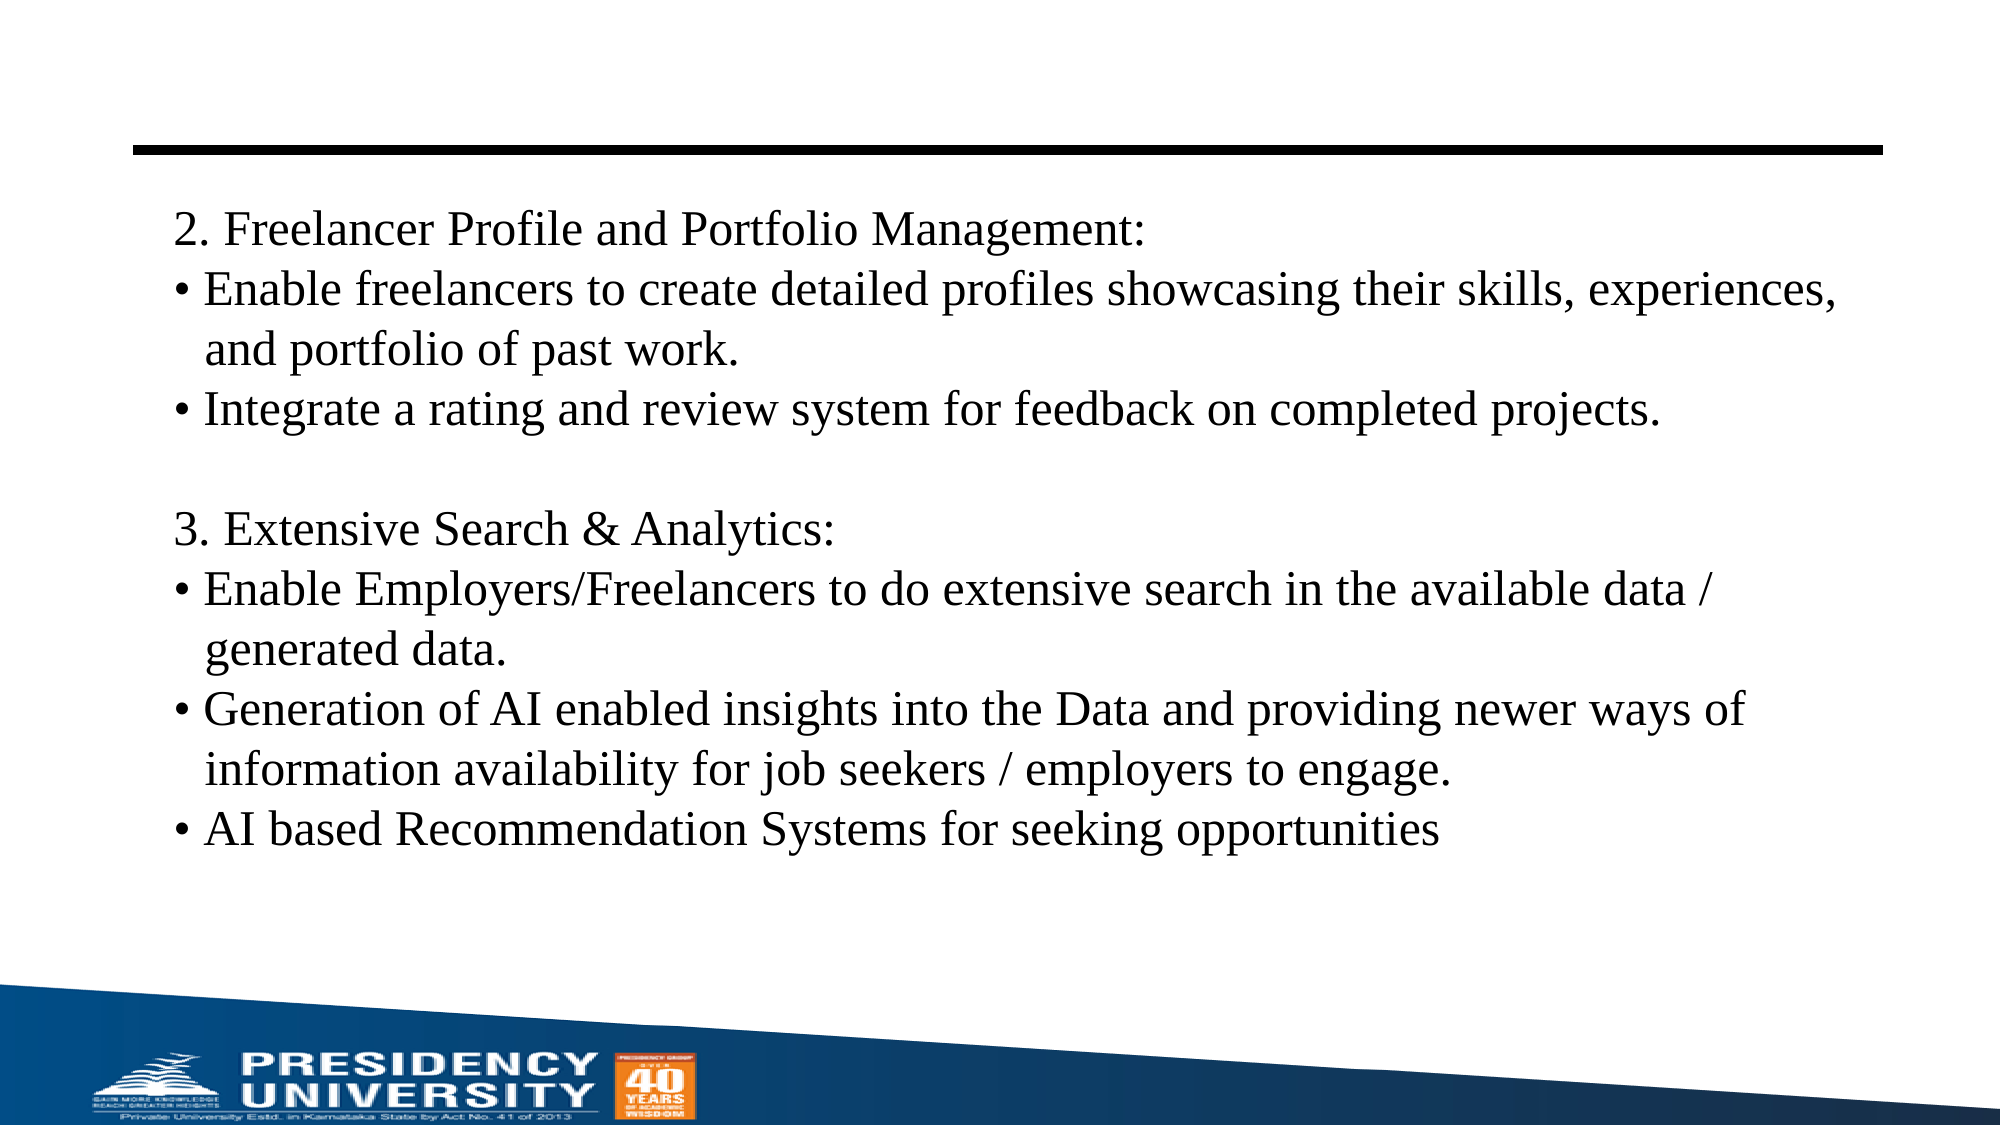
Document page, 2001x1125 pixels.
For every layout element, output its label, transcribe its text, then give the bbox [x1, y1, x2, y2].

list 2. Freelancer Profile and Portfolio Management: • Enable freelancers to create detailed profiles showcasing their skills, experiences, and portfolio of past work. • Integrate a rating and review system for feedback on completed projects. 3. Extensive Search & Analytics: • Enable Employers/Freelancers to do extensive search in the available data / generated data. • Generation of AI enabled insights into the Data and providing newer ways of information availability for job seekers / employers to engage. • AI based Recommendation Systems for seeking opportunities [133, 187, 1884, 1000]
picture [0, 982, 2000, 1125]
